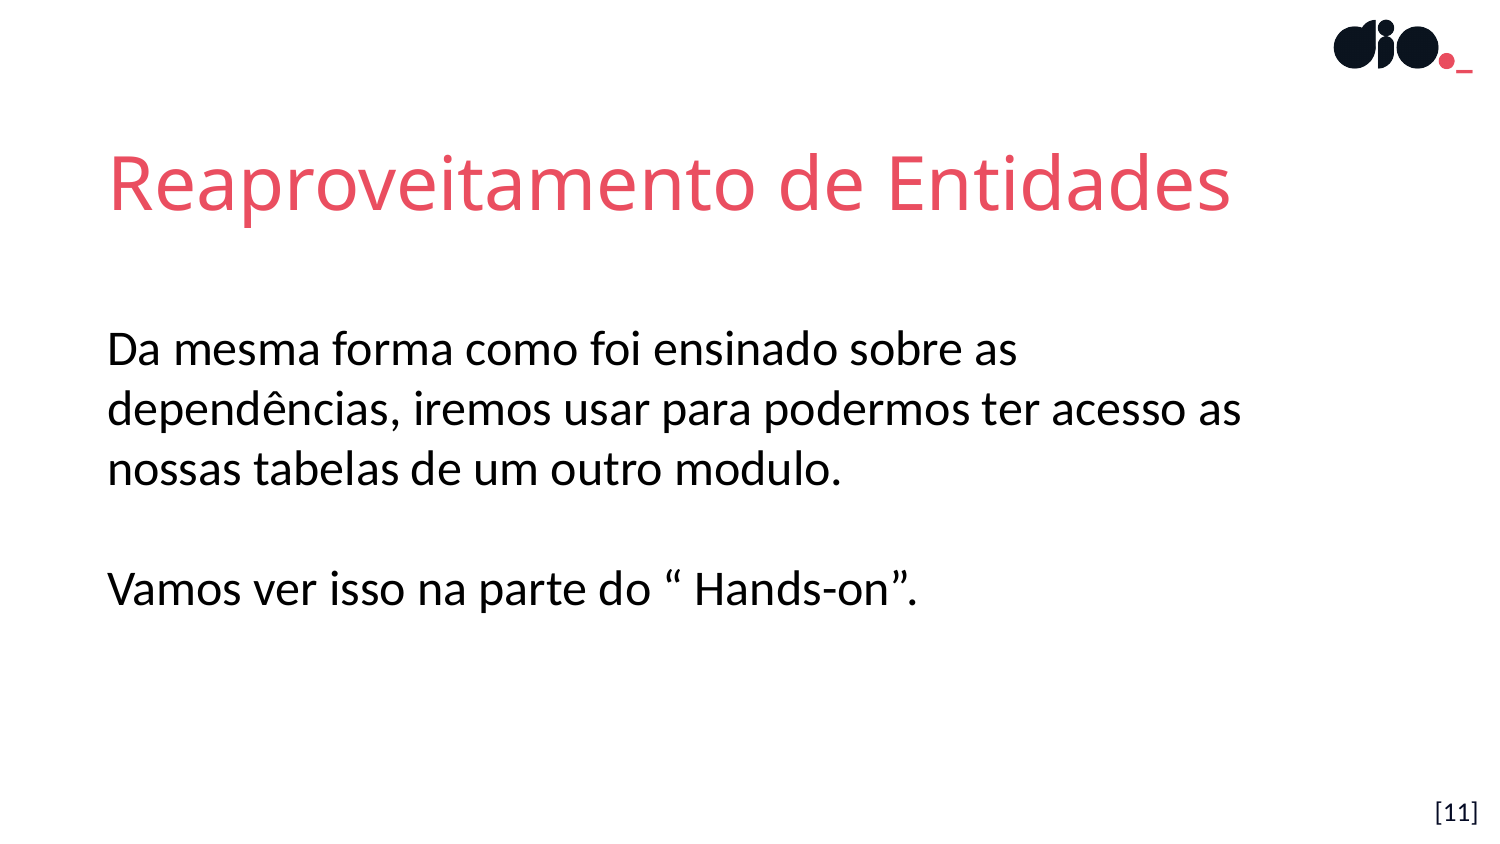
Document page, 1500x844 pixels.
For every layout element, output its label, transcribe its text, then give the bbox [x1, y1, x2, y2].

slide_number [11] [1403, 779, 1494, 844]
picture [1333, 19, 1473, 74]
text_box Da mesma forma como foi ensinado sobre as dependências, iremos usar para podermos ter acesso as nossas tabelas de um outro modulo. Vamos ver isso na parte do “ Hands-on”. [92, 243, 1336, 749]
text_box Reaproveitamento de Entidades [92, 104, 1408, 243]
